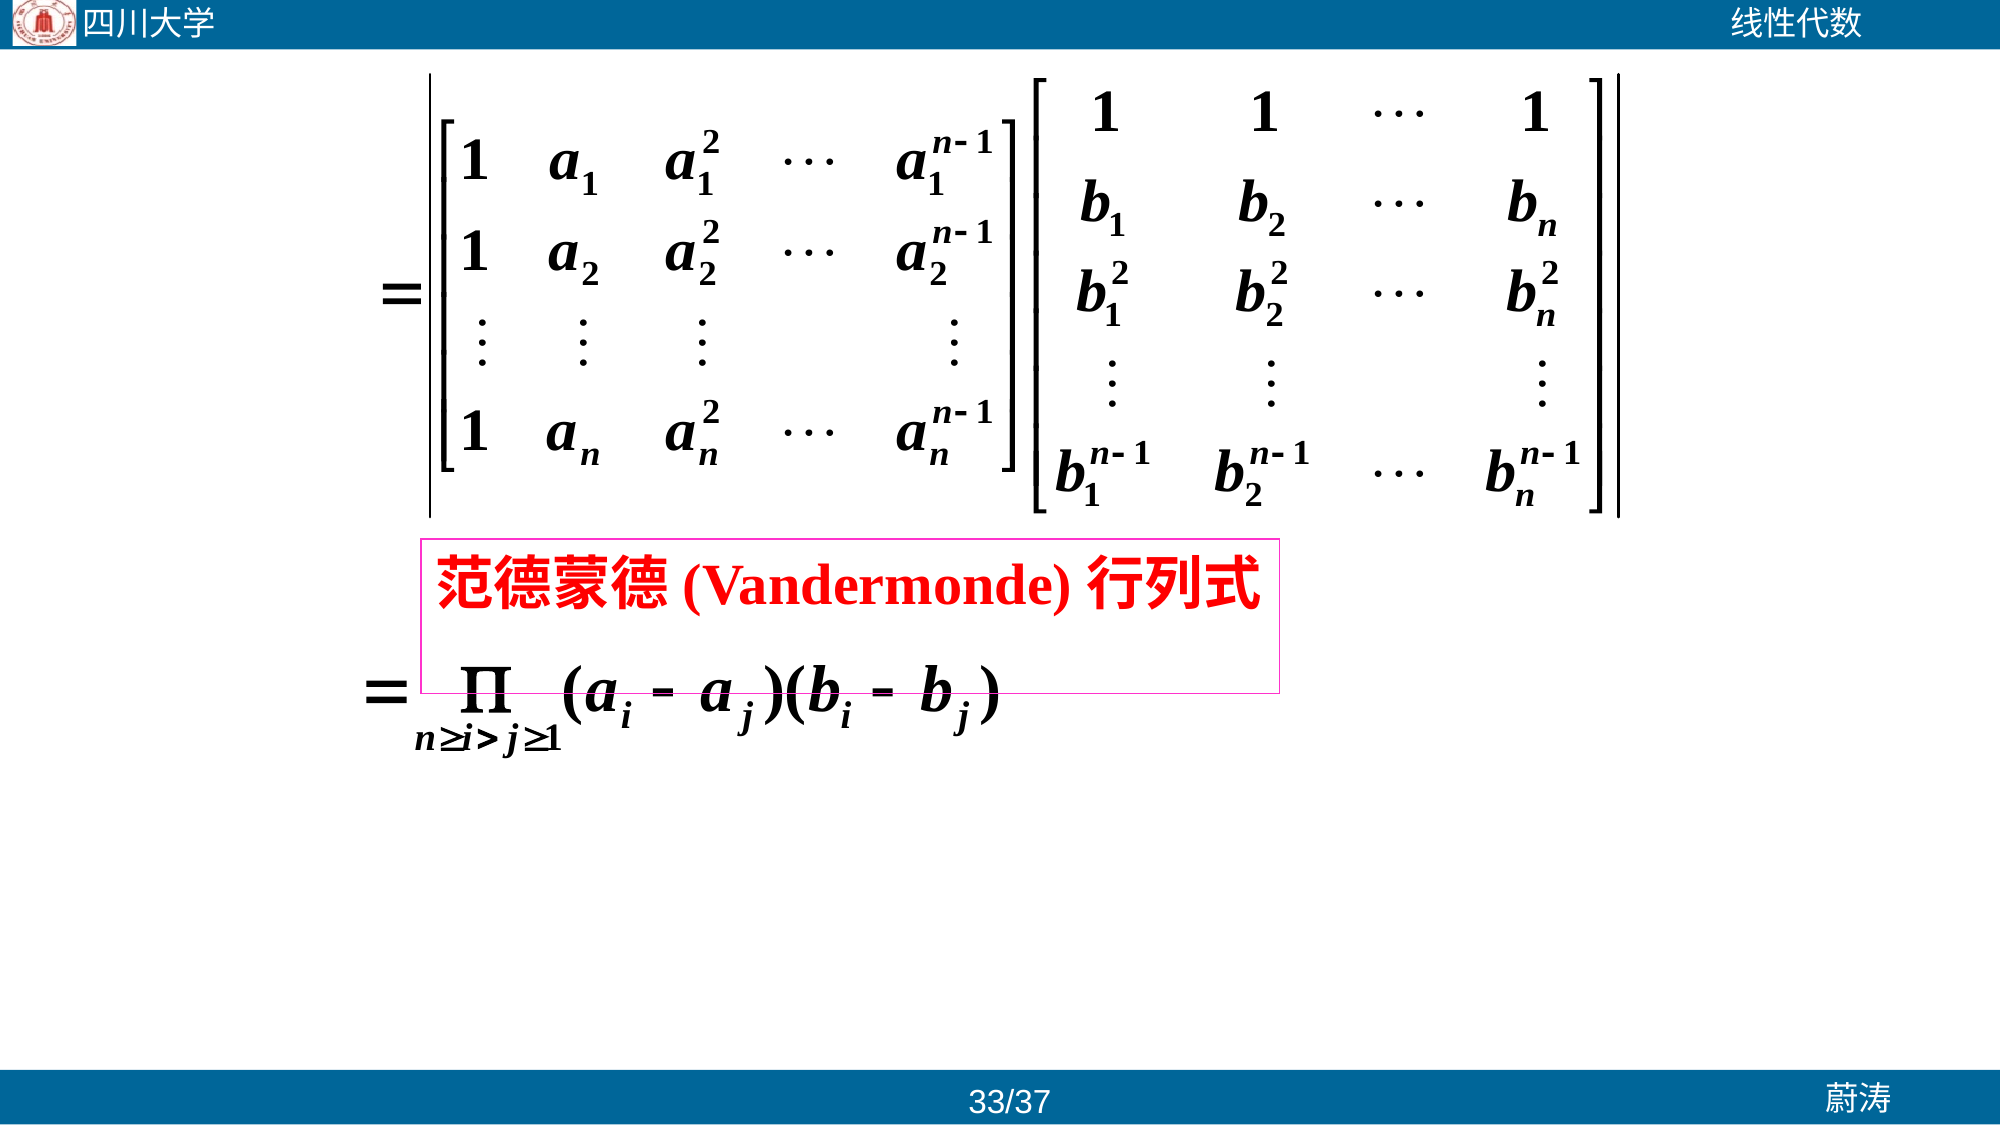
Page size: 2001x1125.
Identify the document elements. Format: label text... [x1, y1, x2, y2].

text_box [349, 644, 1013, 773]
text_box 范德蒙德(Vandermonde)行列式 [421, 541, 1280, 694]
slide_number /37 [924, 1069, 1095, 1125]
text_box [367, 61, 1633, 532]
picture [13, 0, 76, 45]
